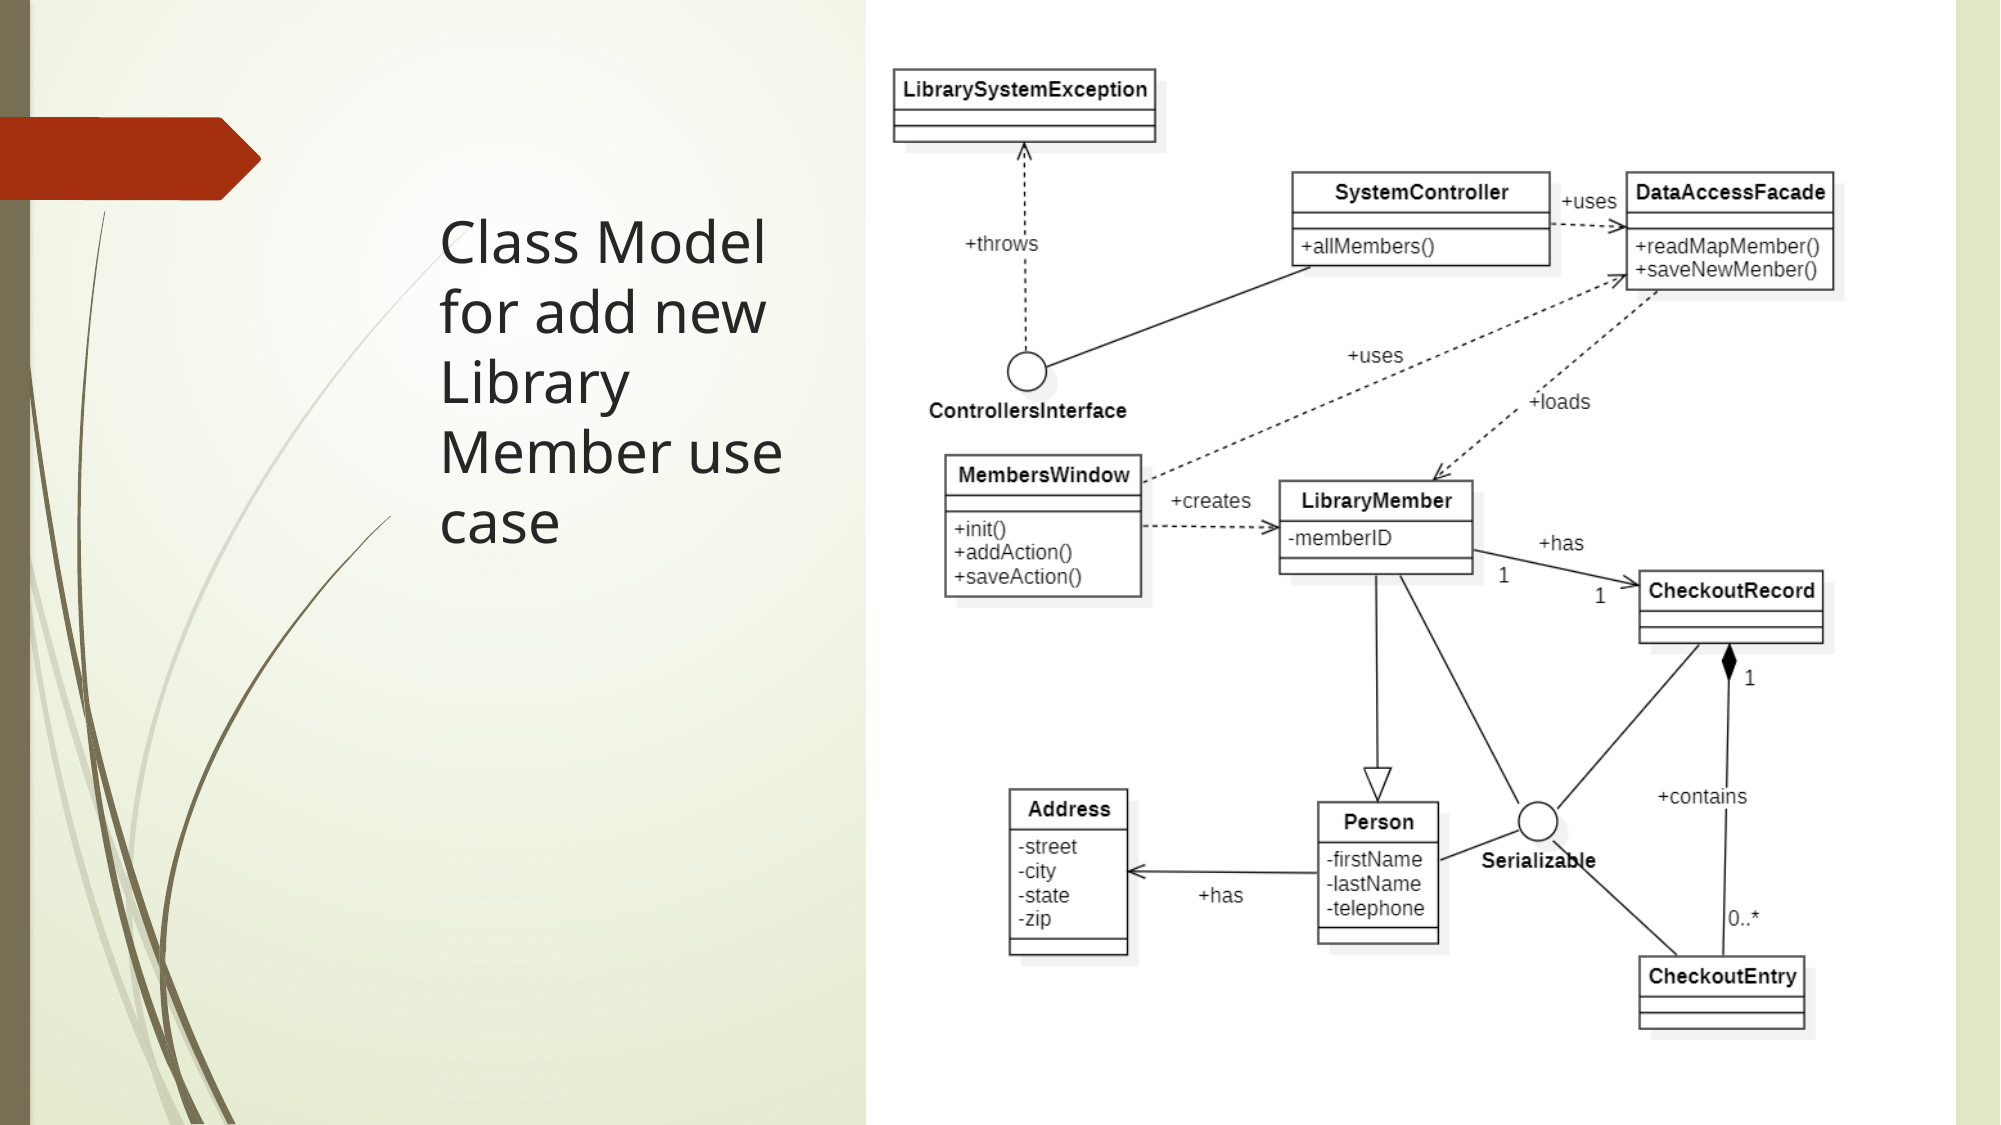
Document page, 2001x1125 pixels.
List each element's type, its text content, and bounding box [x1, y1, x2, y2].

picture [866, 0, 1956, 1125]
title Class Model for add new Library Member use case [424, 73, 862, 563]
